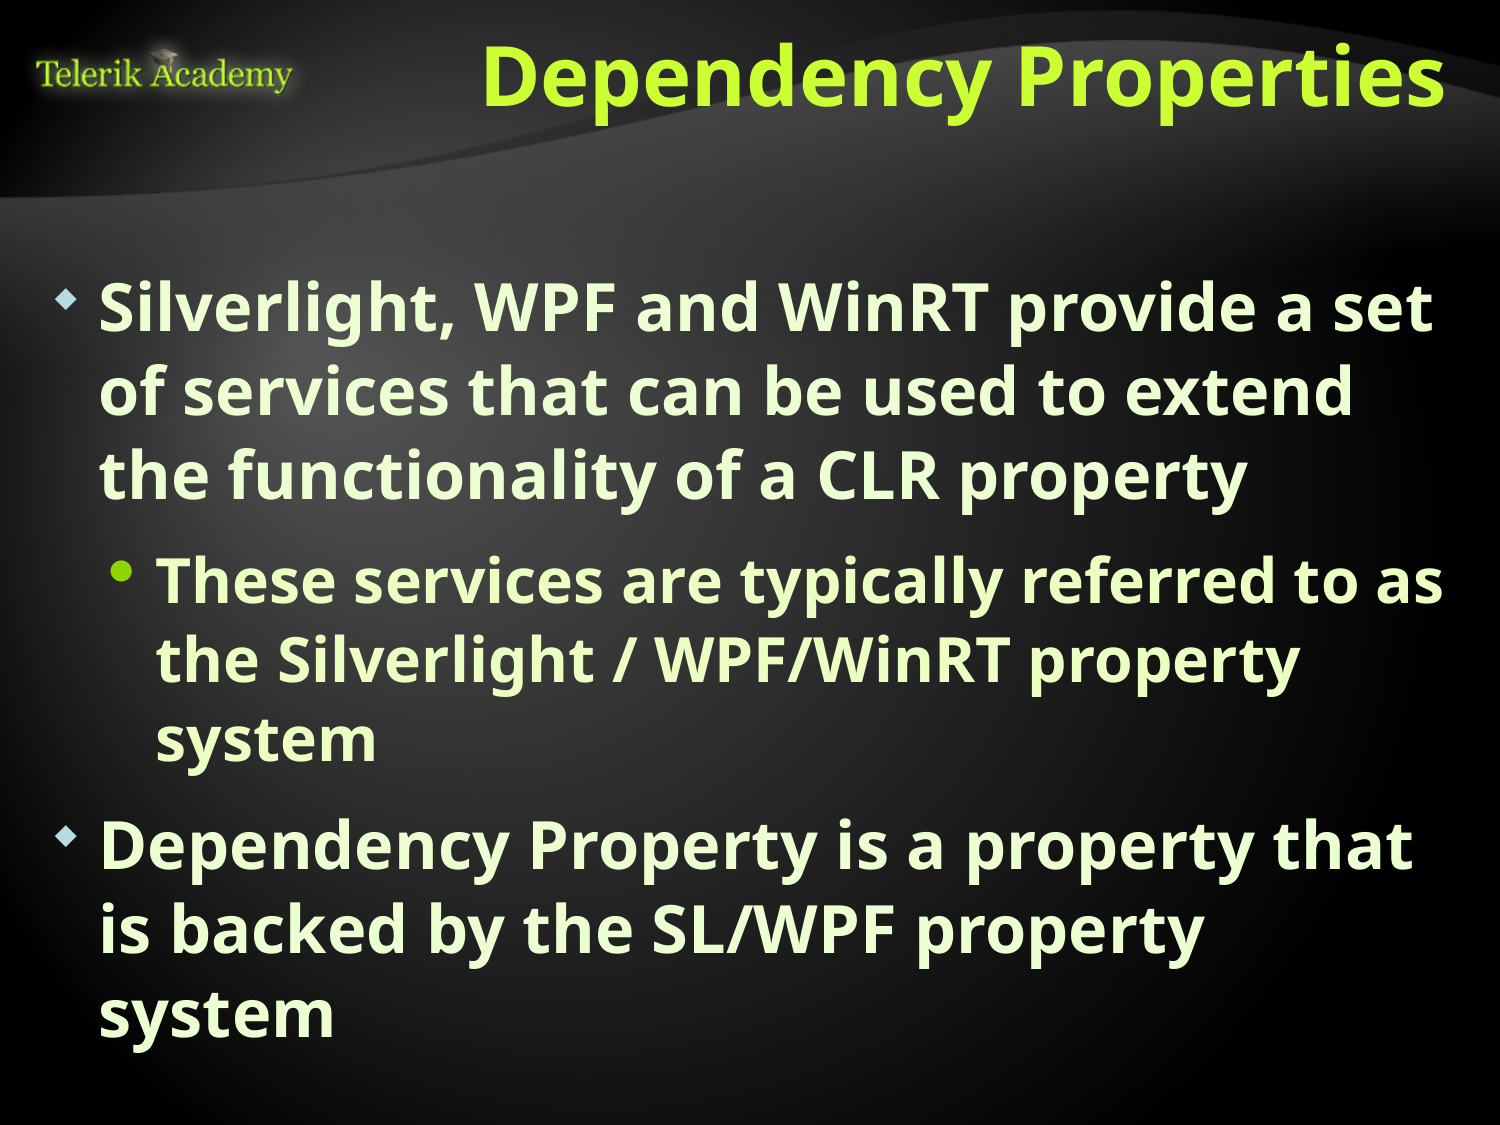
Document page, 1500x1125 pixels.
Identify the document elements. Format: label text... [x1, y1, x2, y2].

title Dependency Properties [300, 12, 1463, 150]
picture [0, 0, 1500, 1125]
list Silverlight, WPF and WinRT provide a set of services that can be used to extend the functionality of a CLR property These services are typically referred to as the Silverlight / WPF/WinRT property system Dependency Property is a property that is backed by the SL/WPF property system [37, 253, 1463, 1100]
